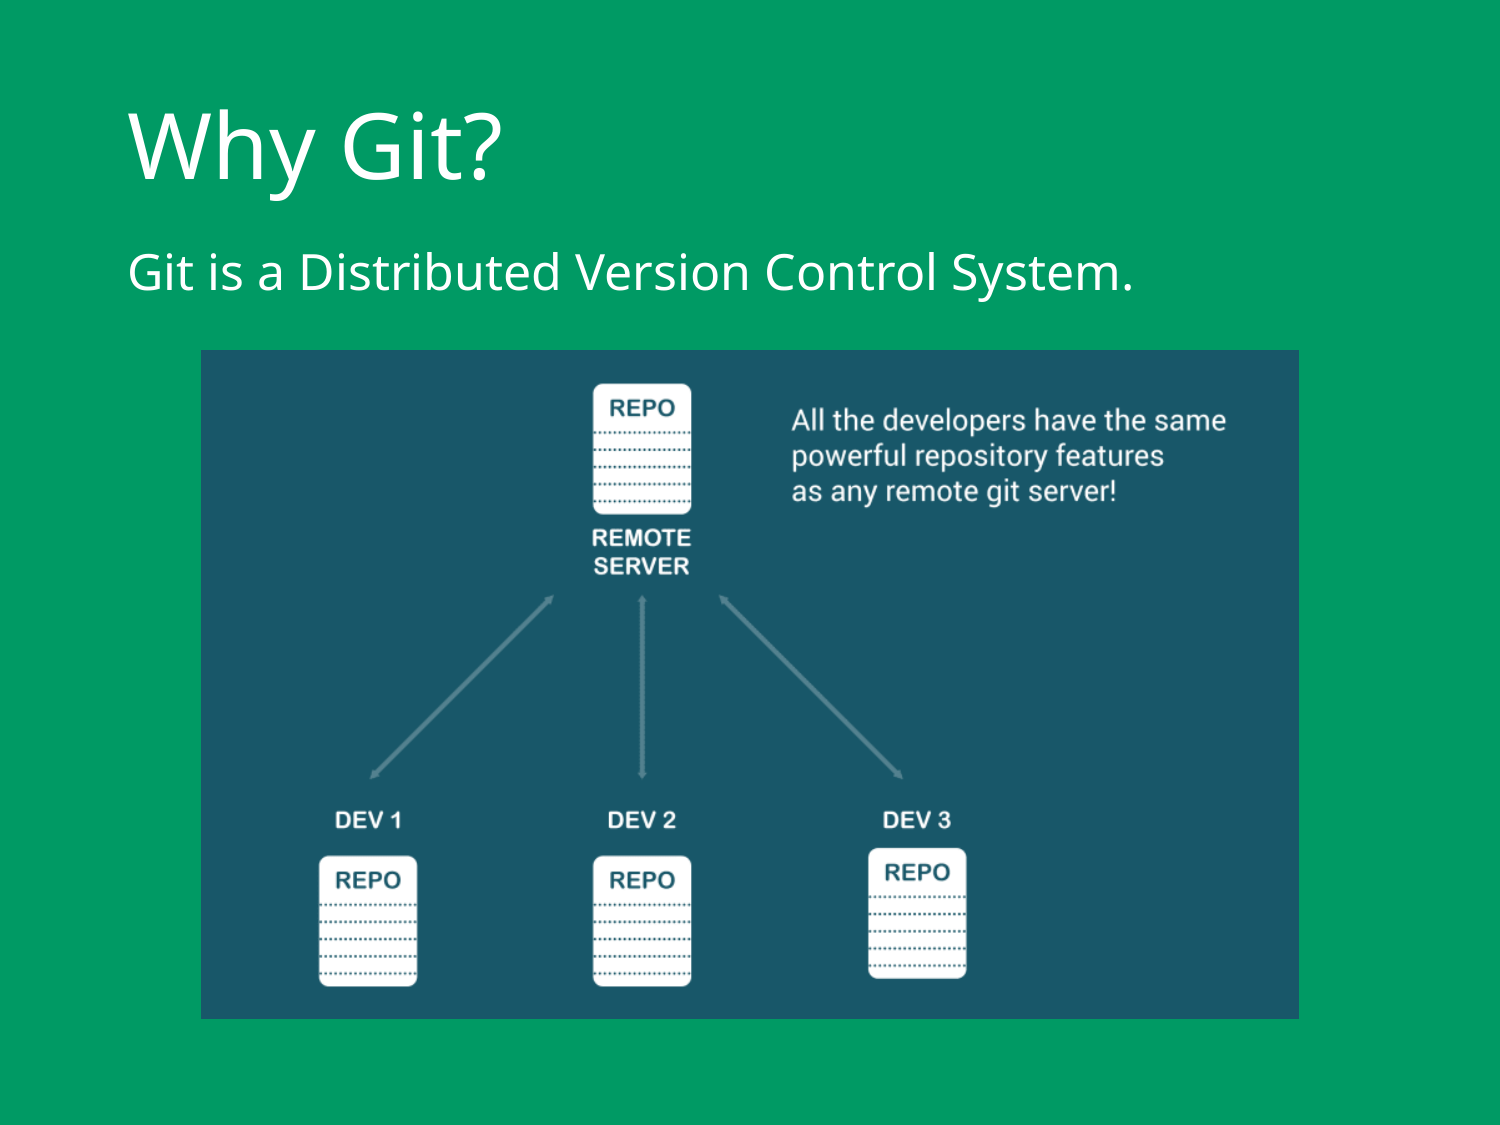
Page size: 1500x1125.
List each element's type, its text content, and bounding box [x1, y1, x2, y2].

title Why Git? [112, 66, 1388, 220]
title Git is a Distributed Version Control System. [112, 232, 1388, 332]
picture [201, 350, 1299, 1020]
